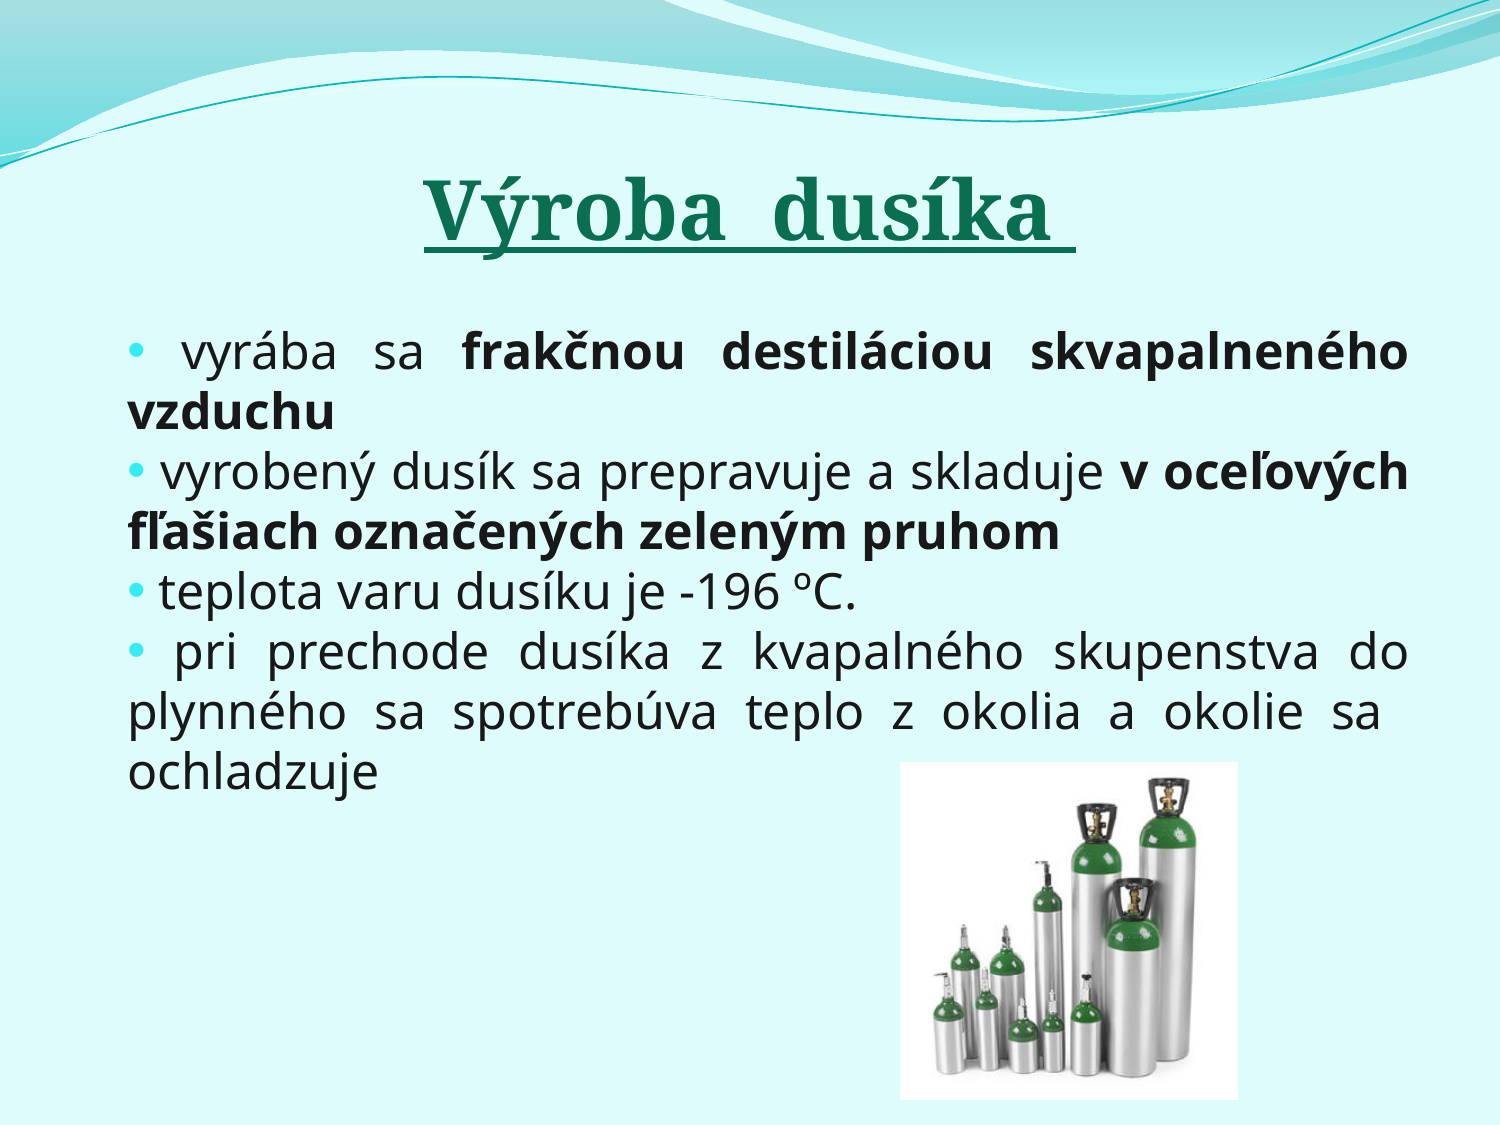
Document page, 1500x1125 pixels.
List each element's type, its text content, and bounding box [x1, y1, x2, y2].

text_box vyrába sa frakčnou destiláciou skvapalneného vzduchu vyrobený dusík sa prepravuje a skladuje v oceľových fľašiach označených zeleným pruhom teplota varu dusíku je -196 ºC. pri prechode dusíka z kvapalného skupenstva do plynného sa spotrebúva teplo z okolia a okolie sa ochladzuje [112, 312, 1425, 868]
list Výroba dusíka [75, 149, 1425, 1038]
picture [899, 762, 1238, 1101]
